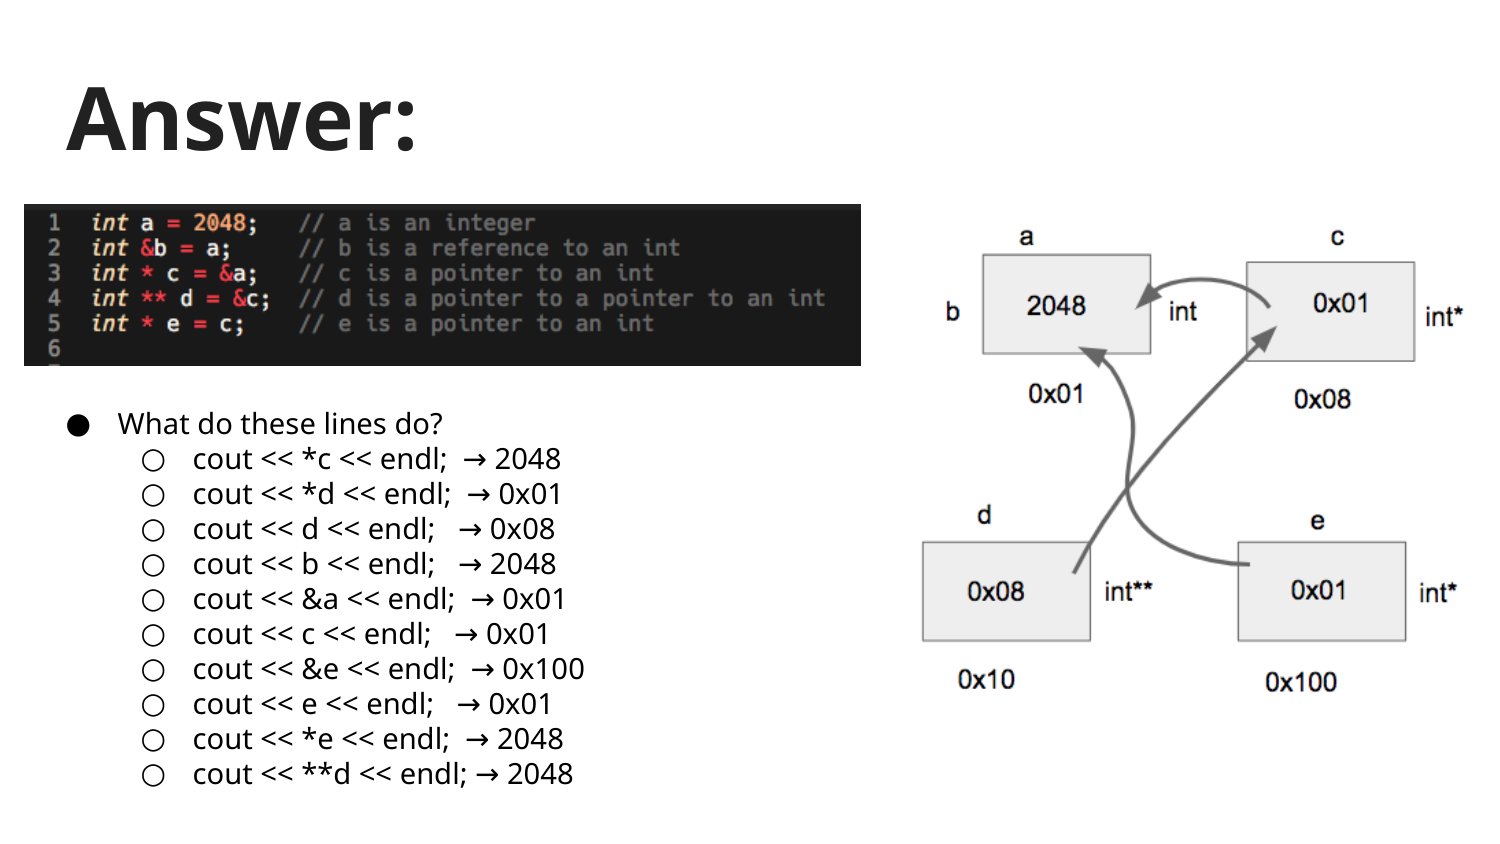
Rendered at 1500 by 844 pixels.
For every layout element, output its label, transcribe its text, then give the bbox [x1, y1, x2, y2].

title Answer: [51, 48, 1449, 180]
picture [901, 204, 1476, 770]
text_box What do these lines do? cout << *c << endl; → 2048 cout << *d << endl; → 0x01 cout << d << endl; → 0x08 cout << b << endl; → 2048 cout << &a << endl; → 0x01 cout << c << endl; → 0x01 cout << &e << endl; → 0x100 cout << e << endl; → 0x01 cout << *e << endl; → 2048 cout << **d << endl; → 2048 [27, 390, 877, 829]
picture [24, 204, 862, 366]
